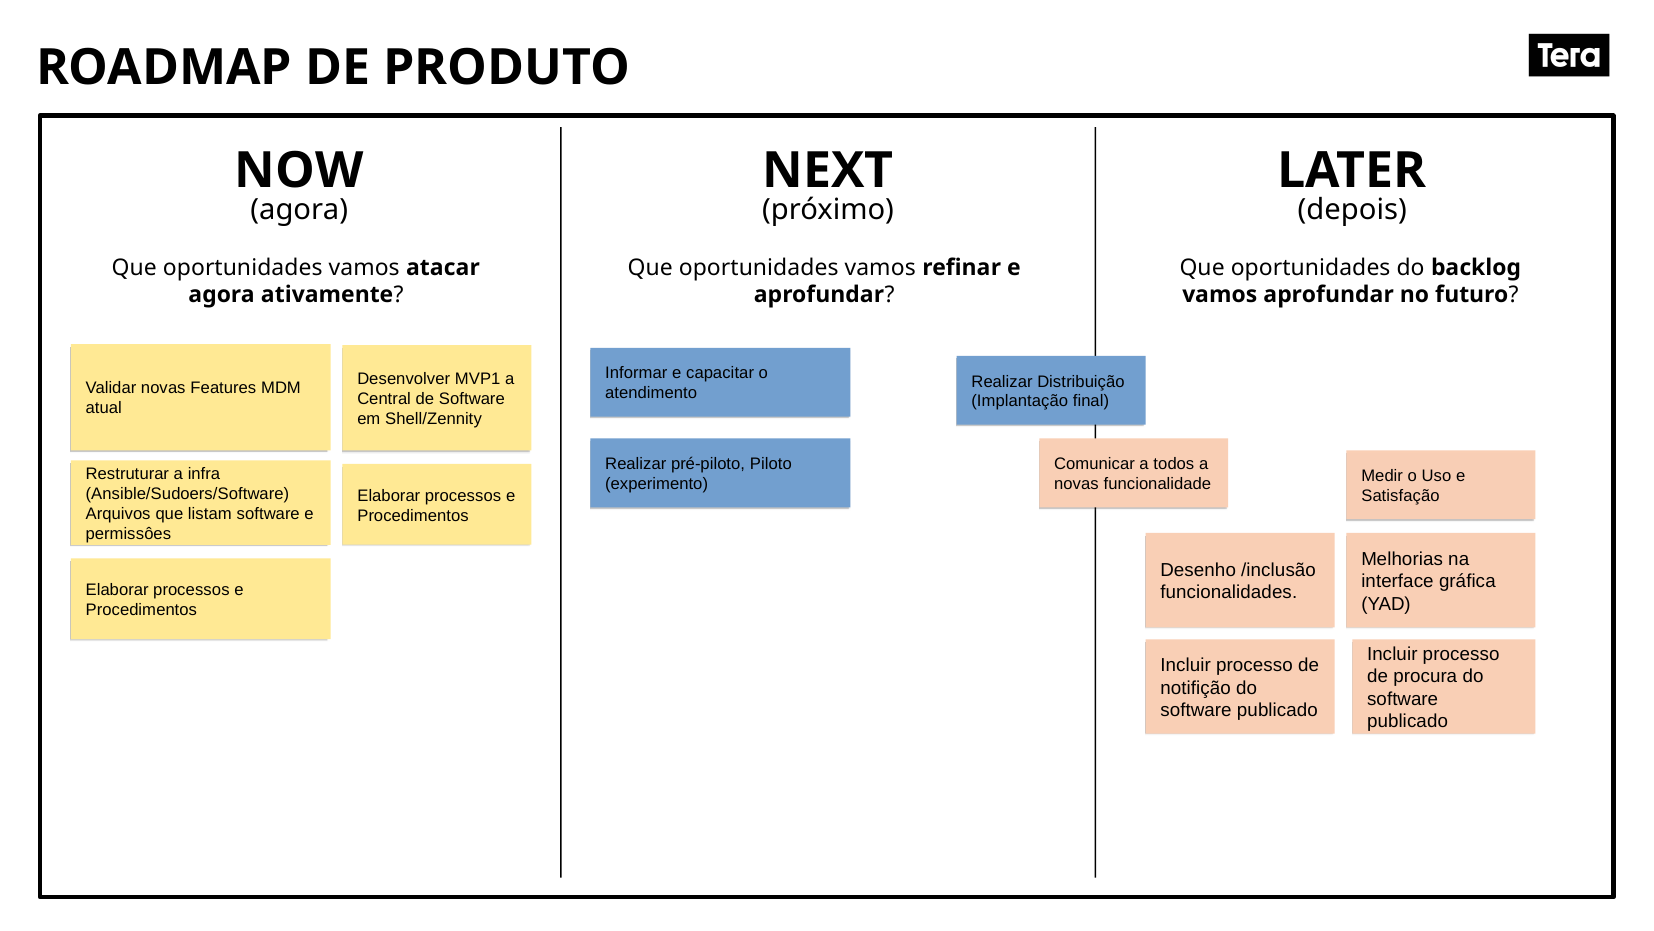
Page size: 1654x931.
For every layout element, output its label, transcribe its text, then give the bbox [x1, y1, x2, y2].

text_box Incluir processo de notifição do software publicado [1145, 639, 1335, 734]
text_box Elaborar processos e Procedimentos [70, 558, 331, 640]
text_box Informar e capacitar o atendimento [590, 347, 851, 417]
text_box Melhorias na interface gráfica (YAD) [1346, 532, 1536, 628]
text_box Realizar pré-piloto, Piloto (experimento) [590, 438, 851, 508]
text_box Incluir processo de procura do software publicado [1352, 639, 1536, 734]
text_box Elaborar processos e Procedimentos [342, 463, 532, 545]
text_box Desenho /inclusão funcionalidades. [1145, 532, 1335, 628]
picture [1514, 19, 1624, 91]
text_box Medir o Uso e Satisfação [1346, 450, 1536, 520]
text_box Desenvolver MVP1 a Central de Software em Shell/Zennity [342, 345, 532, 451]
text_box Validar novas Features MDM atual [70, 344, 331, 451]
text_box Realizar Distribuição (Implantação final) [956, 355, 1146, 425]
text_box Comunicar a todos a novas funcionalidade [1039, 438, 1229, 508]
text_box Restruturar a infra (Ansible/Sudoers/Software) Arquivos que listam software e permissôes [70, 460, 331, 545]
